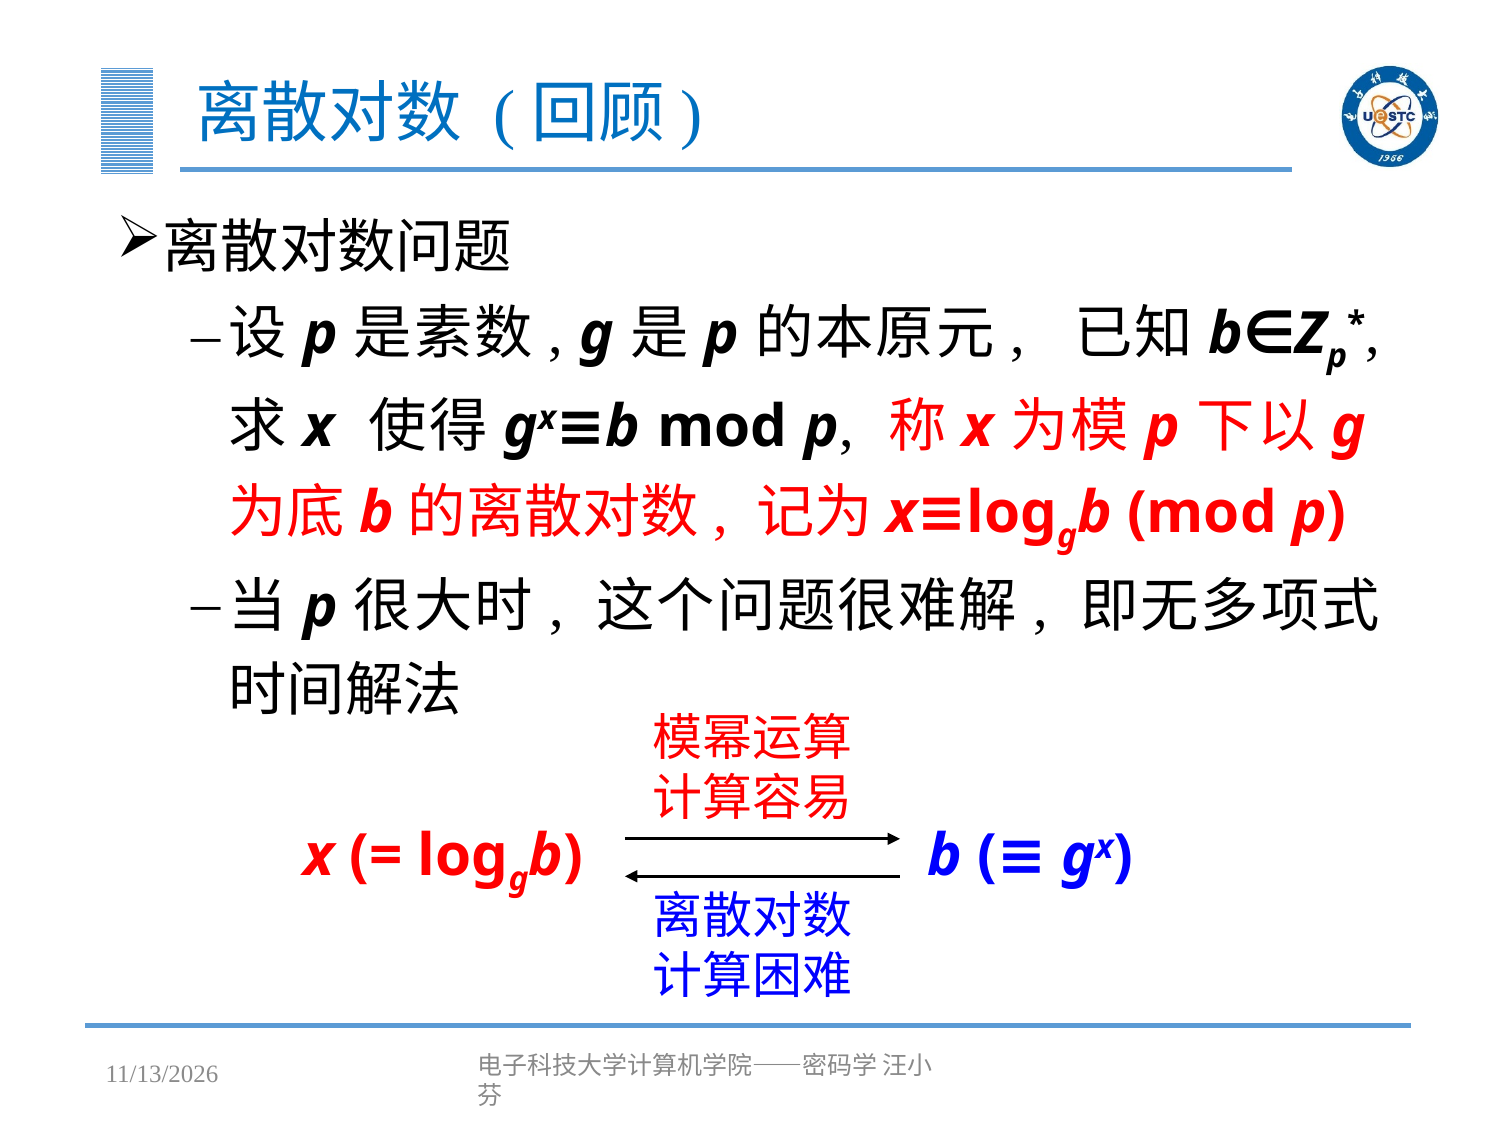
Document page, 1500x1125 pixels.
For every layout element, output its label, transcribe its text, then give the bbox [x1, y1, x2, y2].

list 离散对数问题 设p是素数, g是p的本原元, 已知b∈Zp*, 求x 使得gx≡b mod p, 称x为模p下以g为底b的离散对数, 记为x≡loggb (mod p) 当p很大时, 这个问题很难解, 即无多项式时间解法 [101, 187, 1396, 992]
footer 电子科技大学计算机学院——密码学 汪小芬 [462, 1042, 963, 1103]
text_box b (≡ gx) [912, 810, 1188, 895]
text_box 离散对数计算困难 [637, 877, 877, 1011]
text_box 模幂运算 计算容易 [637, 697, 887, 833]
title 离散对数 (回顾) [180, 59, 1293, 170]
picture [1339, 63, 1440, 171]
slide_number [90, 1042, 429, 1103]
text_box x (= loggb) [288, 810, 613, 905]
